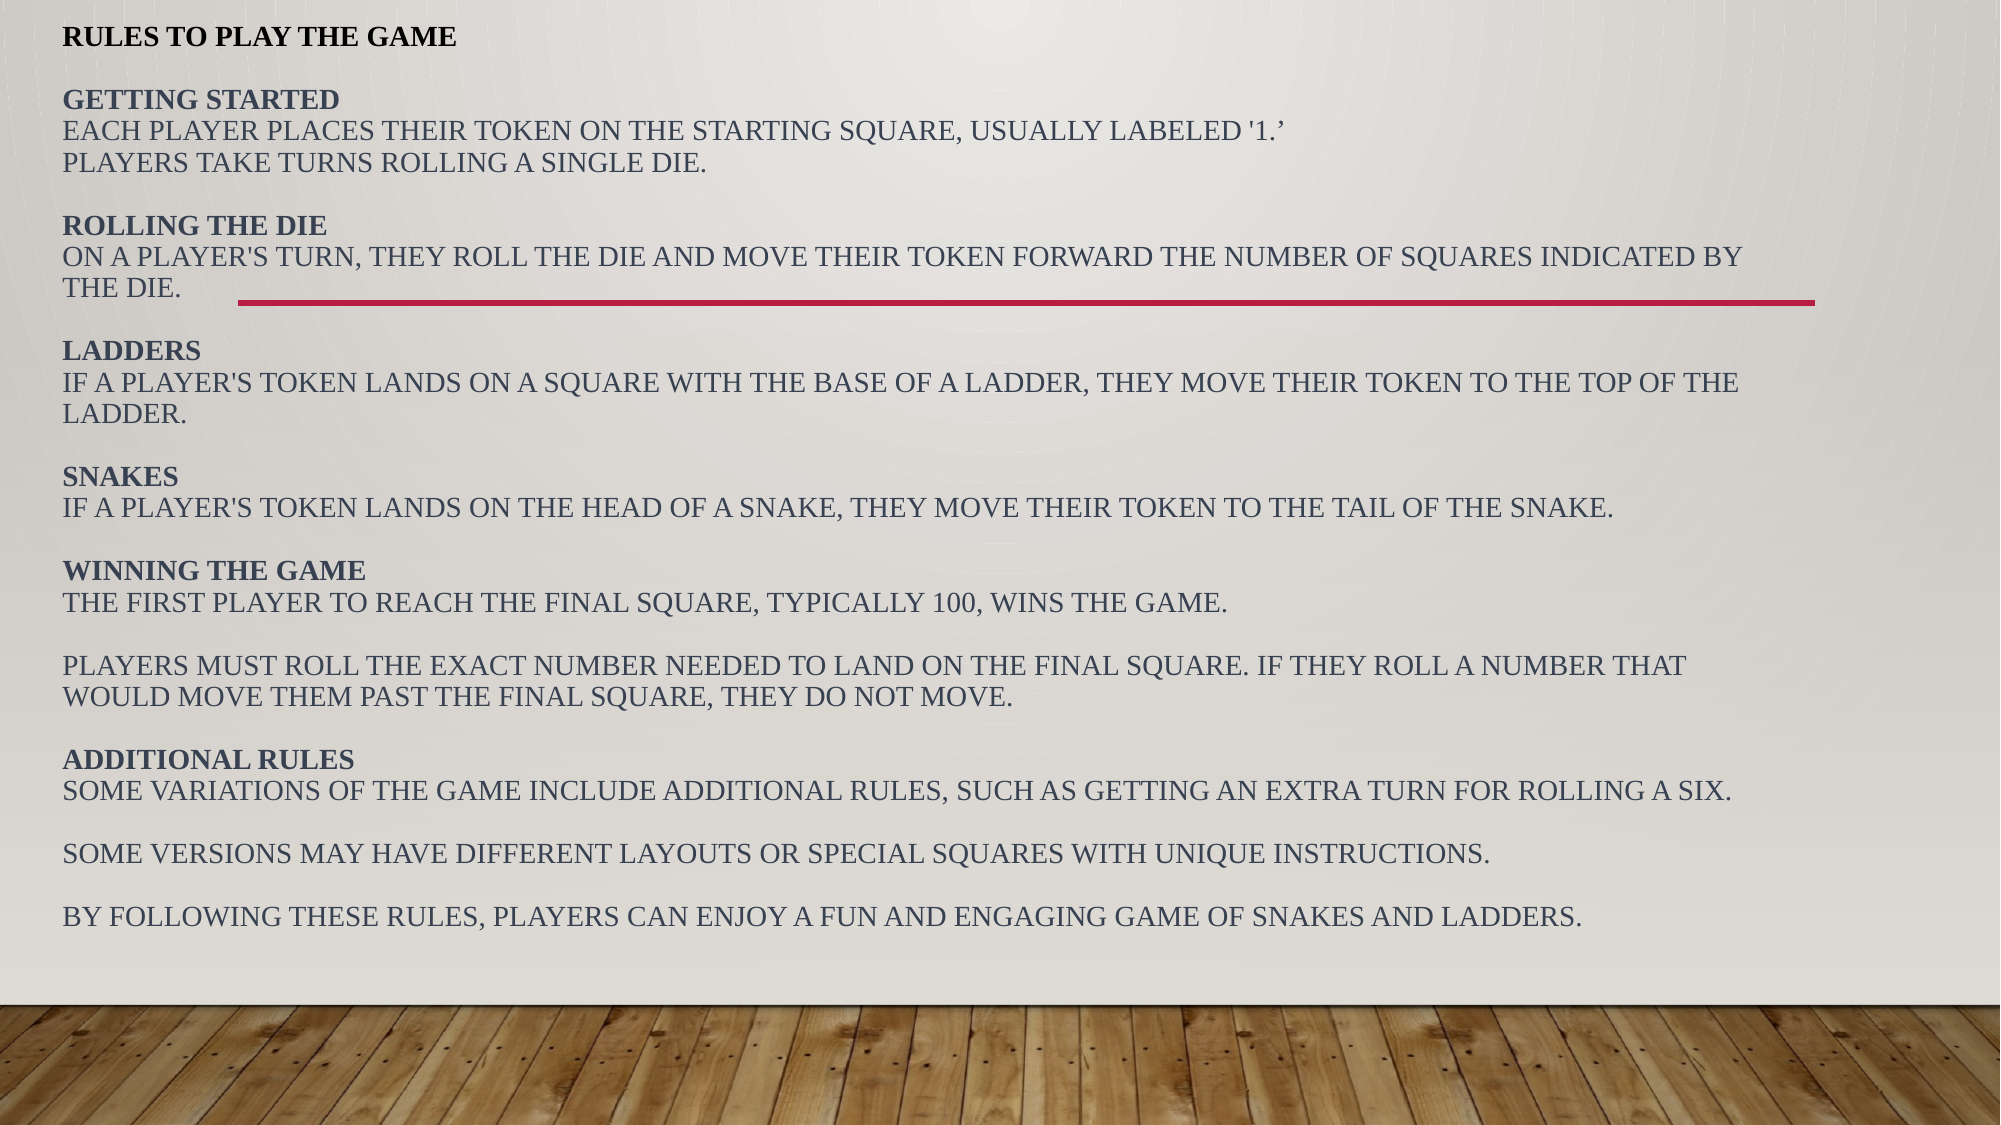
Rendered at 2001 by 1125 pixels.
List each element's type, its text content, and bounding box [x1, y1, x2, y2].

title Rules to play the game Getting Started Each player places their token on the starting square, usually labeled '1.’ Players take turns rolling a single die. Rolling the Die On a player's turn, they roll the die and move their token forward the number of squares indicated by the die. Ladders If a player's token lands on a square with the base of a ladder, they move their token to the top of the ladder. Snakes If a player's token lands on the head of a snake, they move their token to the tail of the snake. Winning the Game The first player to reach the final square, typically 100, wins the game. Players must roll the exact number needed to land on the final square. If they roll a number that would move them past the final square, they do not move. Additional Rules Some variations of the game include additional rules, such as getting an extra turn for rolling a six. Some versions may have different layouts or special squares with unique instructions. By following these rules, players can enjoy a fun and engaging game of Snakes and Ladders. [47, 0, 1811, 998]
picture [0, 1005, 2000, 1125]
